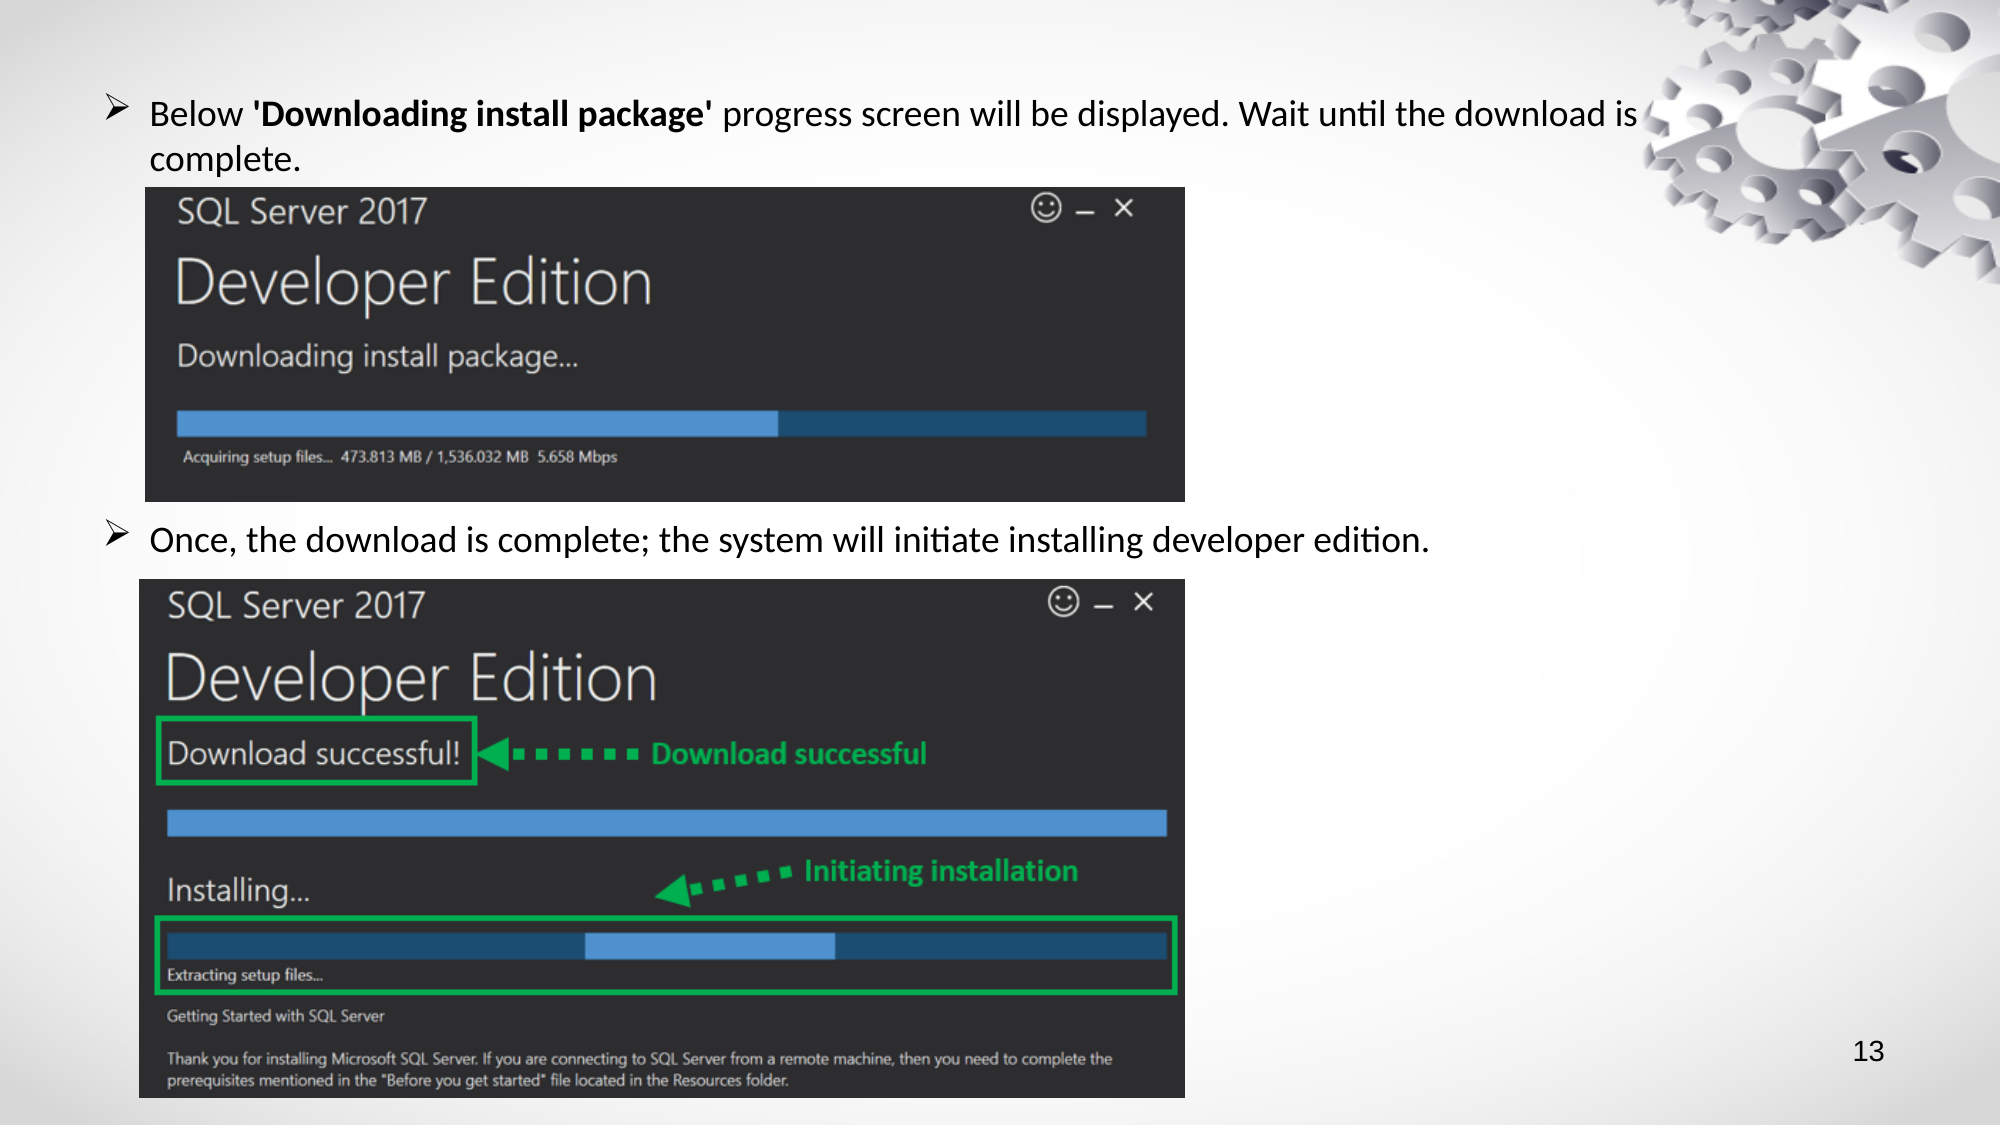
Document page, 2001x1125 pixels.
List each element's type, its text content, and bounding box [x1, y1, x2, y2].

text_box Once, the download is complete; the system will initiate installing developer edition. [87, 507, 1685, 568]
picture [0, 0, 2000, 1125]
slide_number 13 [1433, 1024, 1900, 1103]
text_box Below 'Downloading install package' progress screen will be displayed. Wait until the download is complete. [87, 81, 1685, 187]
